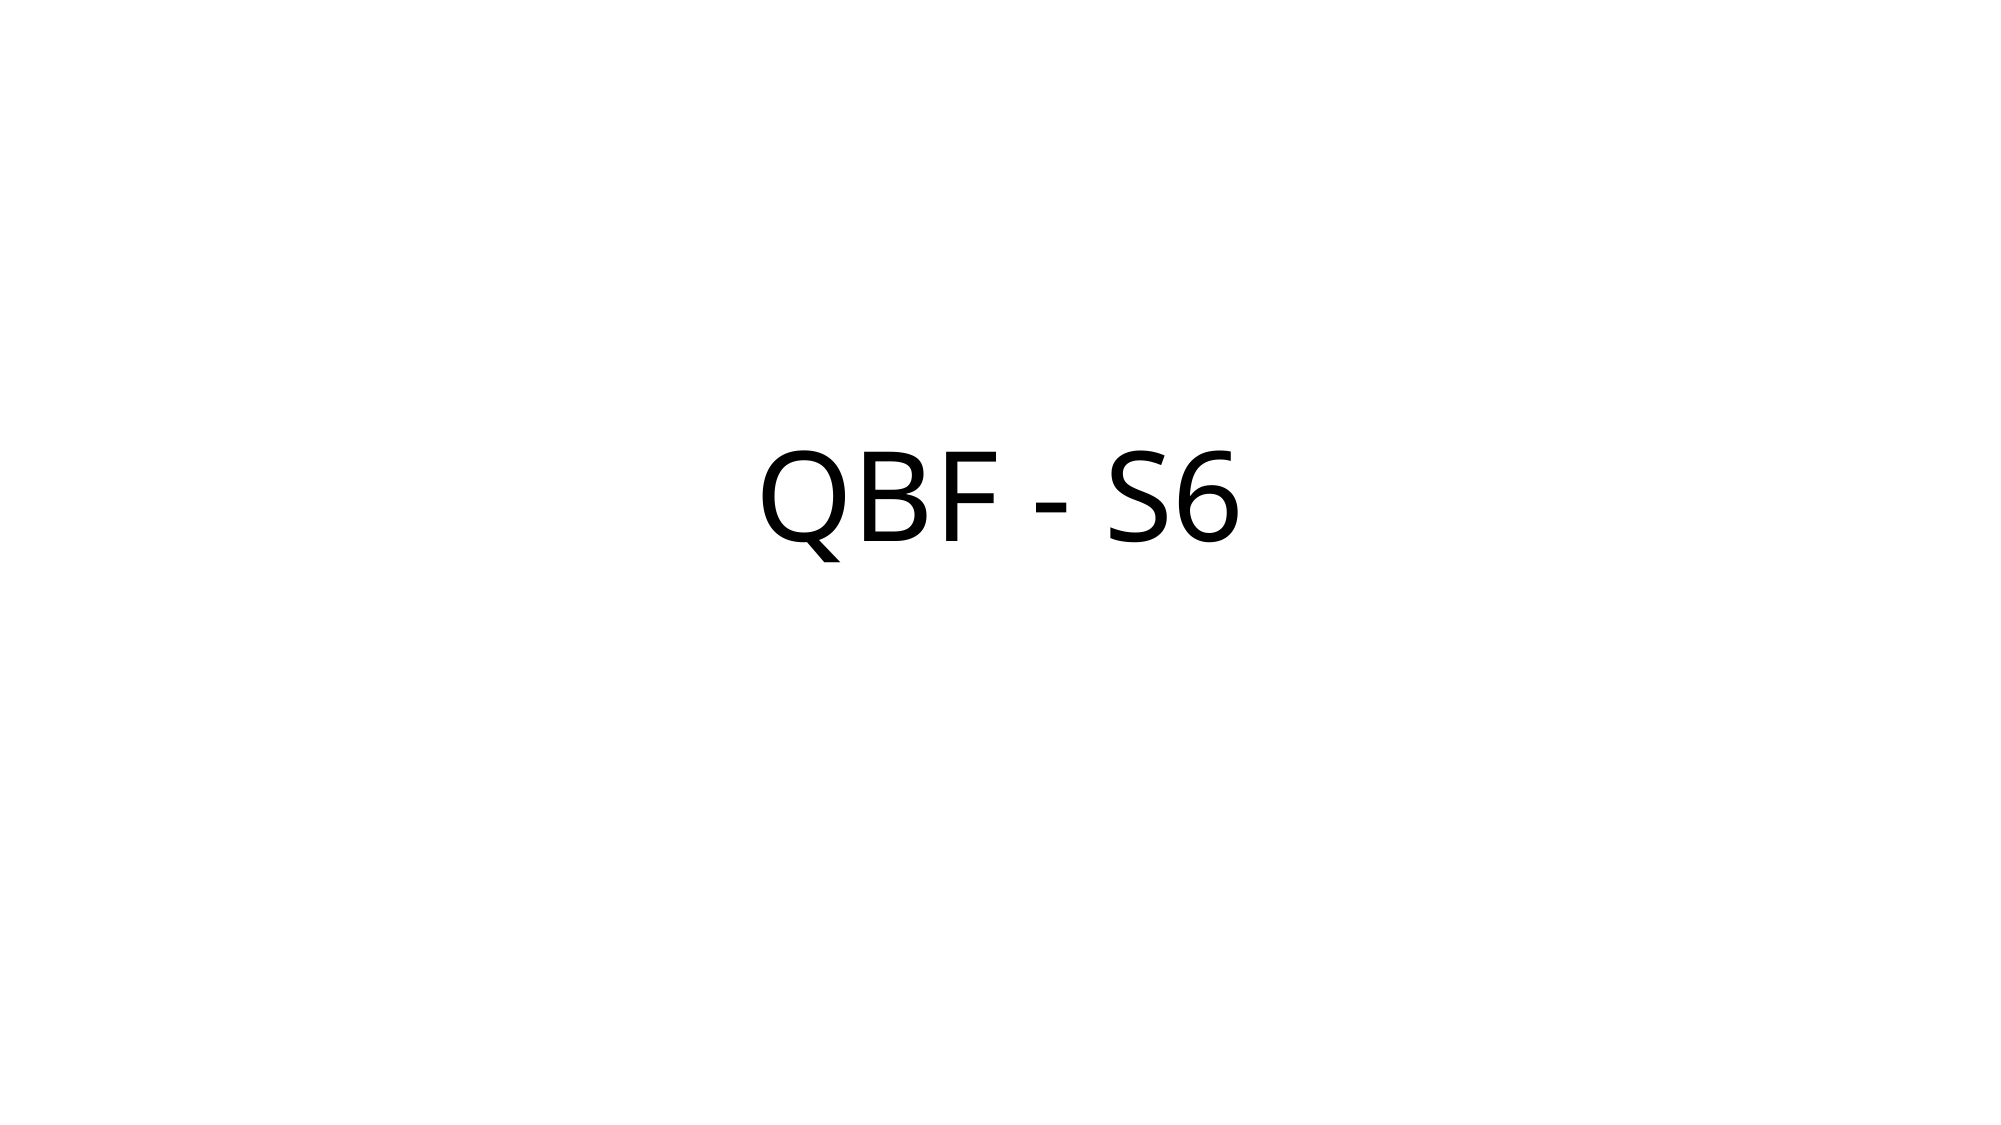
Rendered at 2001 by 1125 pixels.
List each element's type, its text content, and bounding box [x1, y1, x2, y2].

title QBF - S6 [249, 184, 1750, 576]
